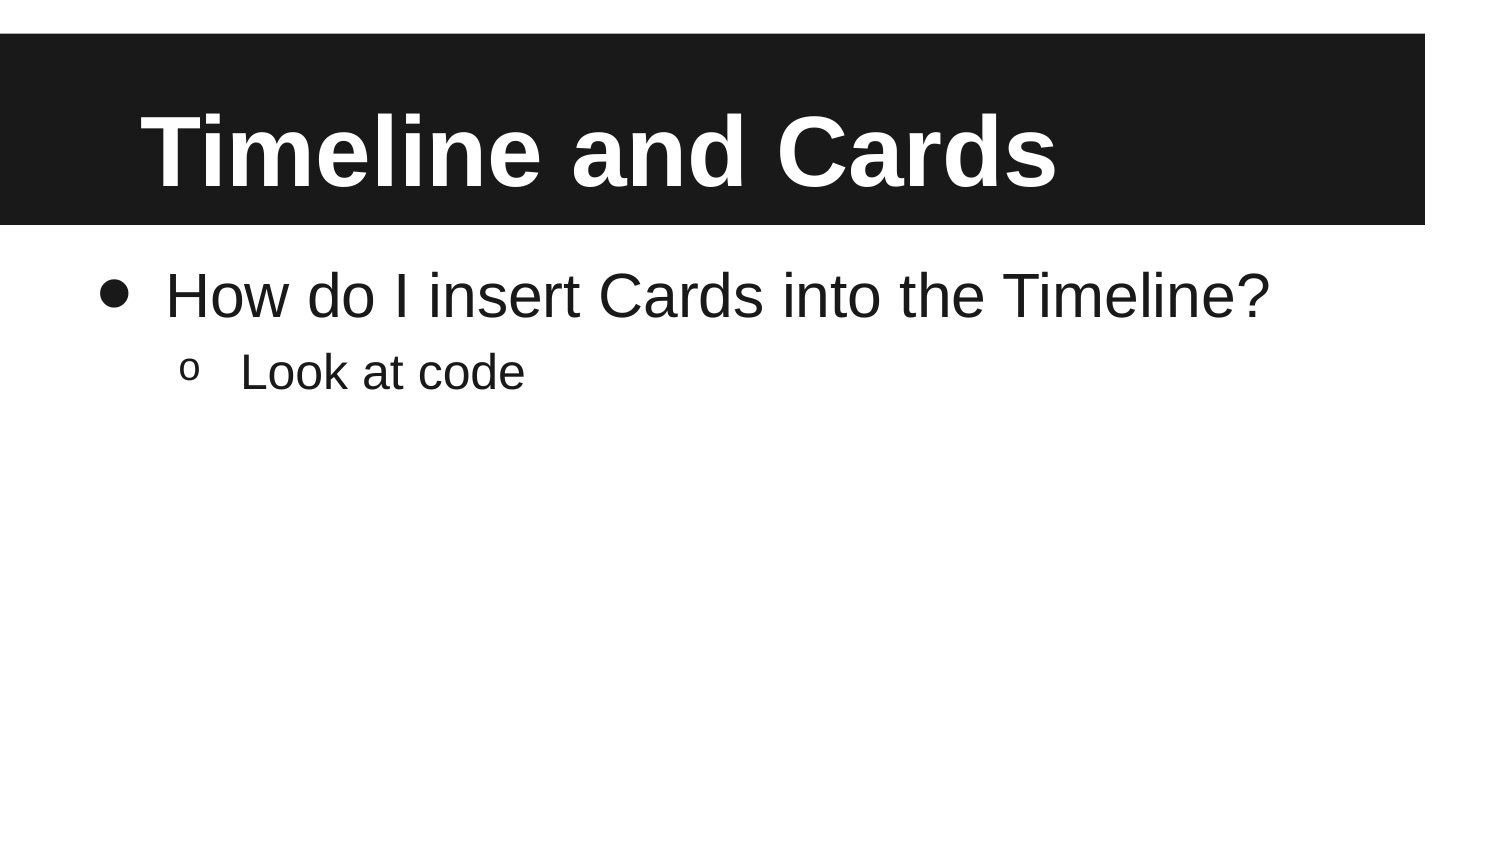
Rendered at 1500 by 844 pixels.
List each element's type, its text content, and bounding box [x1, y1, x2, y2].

list How do I insert Cards into the Timeline? Look at code [75, 239, 1425, 808]
title Timeline and Cards [75, 33, 1425, 221]
